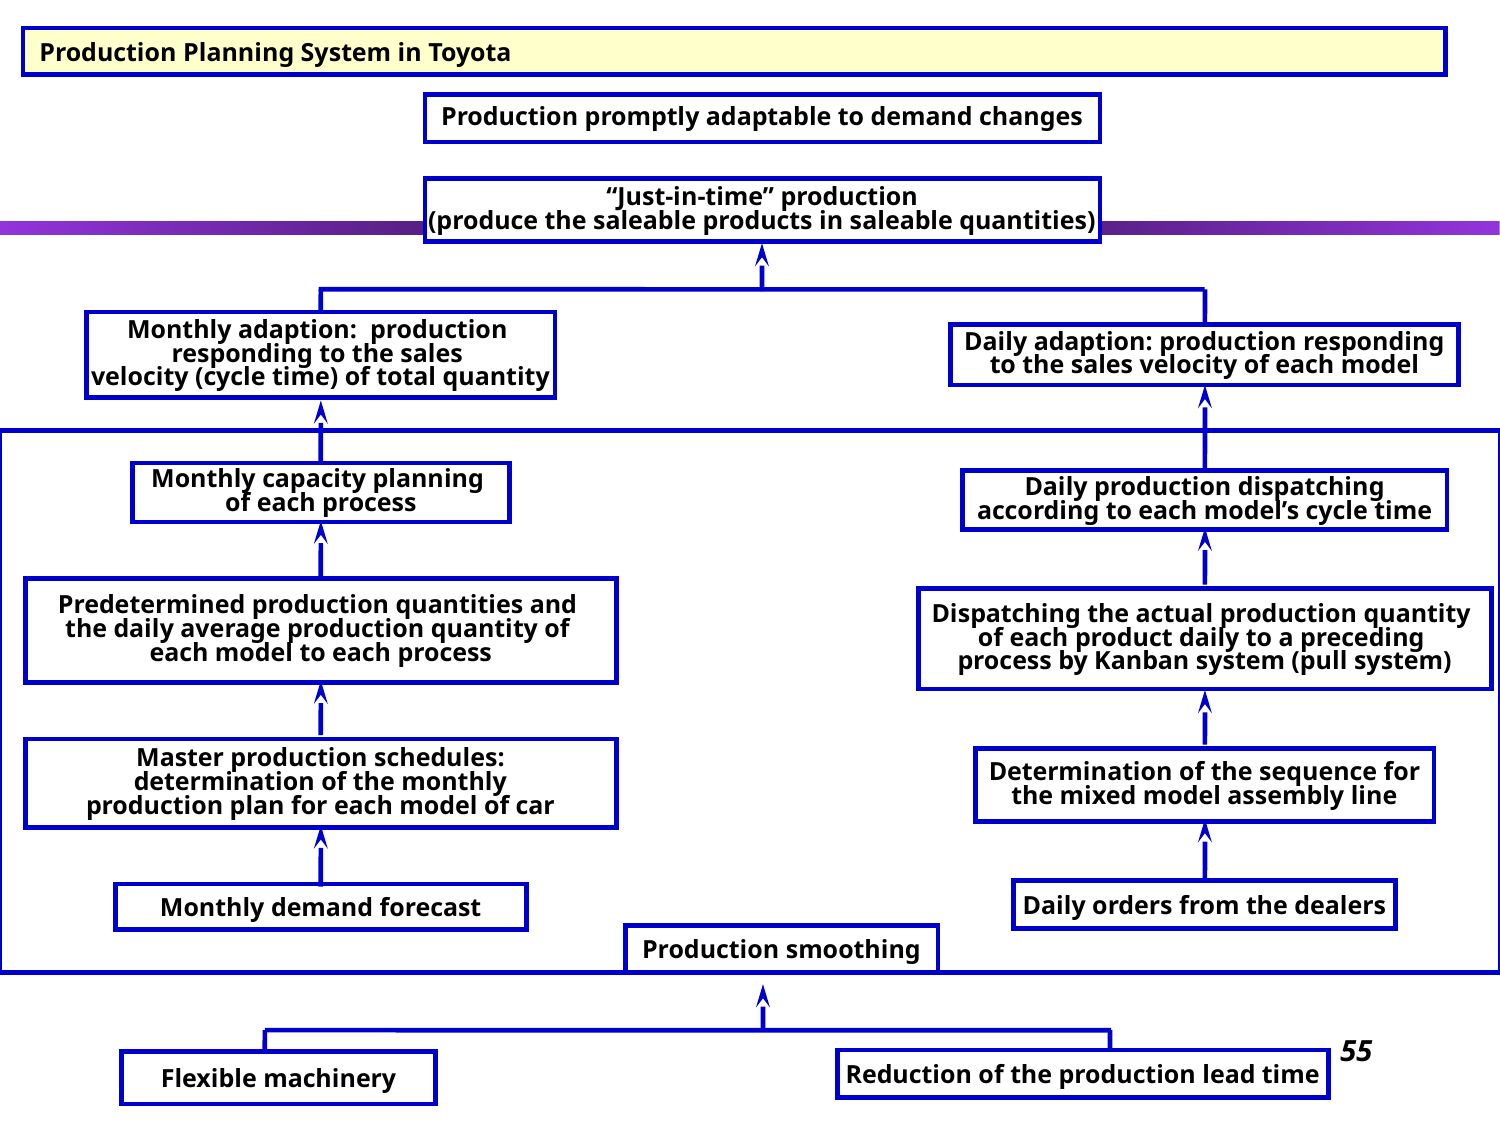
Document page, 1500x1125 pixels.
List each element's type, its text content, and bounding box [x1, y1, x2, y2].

text_box [314, 680, 328, 702]
text_box [1198, 385, 1212, 406]
text_box Production promptly adaptable to demand changes [424, 94, 1100, 142]
text_box Production smoothing [625, 925, 939, 973]
text_box [314, 520, 328, 542]
slide_number 55 [1074, 1025, 1388, 1100]
text_box Daily adaption: production responding to the sales velocity of each model [950, 324, 1459, 386]
text_box Master production schedules: determination of the monthly production plan for each model of car [25, 739, 617, 828]
text_box Daily production dispatching according to each model’s cycle time [962, 470, 1448, 530]
text_box [1198, 819, 1212, 840]
text_box [755, 243, 769, 264]
text_box Predetermined production quantities and the daily average production quantity of each model to each process [25, 578, 617, 683]
text_box Dispatching the actual production quantity of each product daily to a preceding process by Kanban system (pull system) [918, 588, 1492, 689]
text_box Daily orders from the dealers [1013, 880, 1396, 929]
text_box Determination of the sequence for the mixed model assembly line [975, 748, 1435, 822]
text_box Monthly demand forecast [115, 884, 527, 930]
text_box Reduction of the production lead time [837, 1050, 1329, 1098]
text_box Flexible machinery [121, 1051, 436, 1105]
text_box [1198, 527, 1212, 549]
text_box [314, 825, 328, 847]
text_box Production Planning System in Toyota [22, 27, 1446, 75]
text_box “Just-in-time” production (produce the saleable products in saleable quantities) [424, 178, 1100, 242]
text_box [0, 430, 1500, 973]
text_box Monthly adaption: production responding to the sales velocity (cycle time) of total quantity [86, 311, 556, 398]
text_box [1198, 690, 1212, 711]
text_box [264, 983, 1112, 1051]
text_box [315, 403, 328, 422]
text_box Monthly capacity planning of each process [132, 462, 510, 523]
